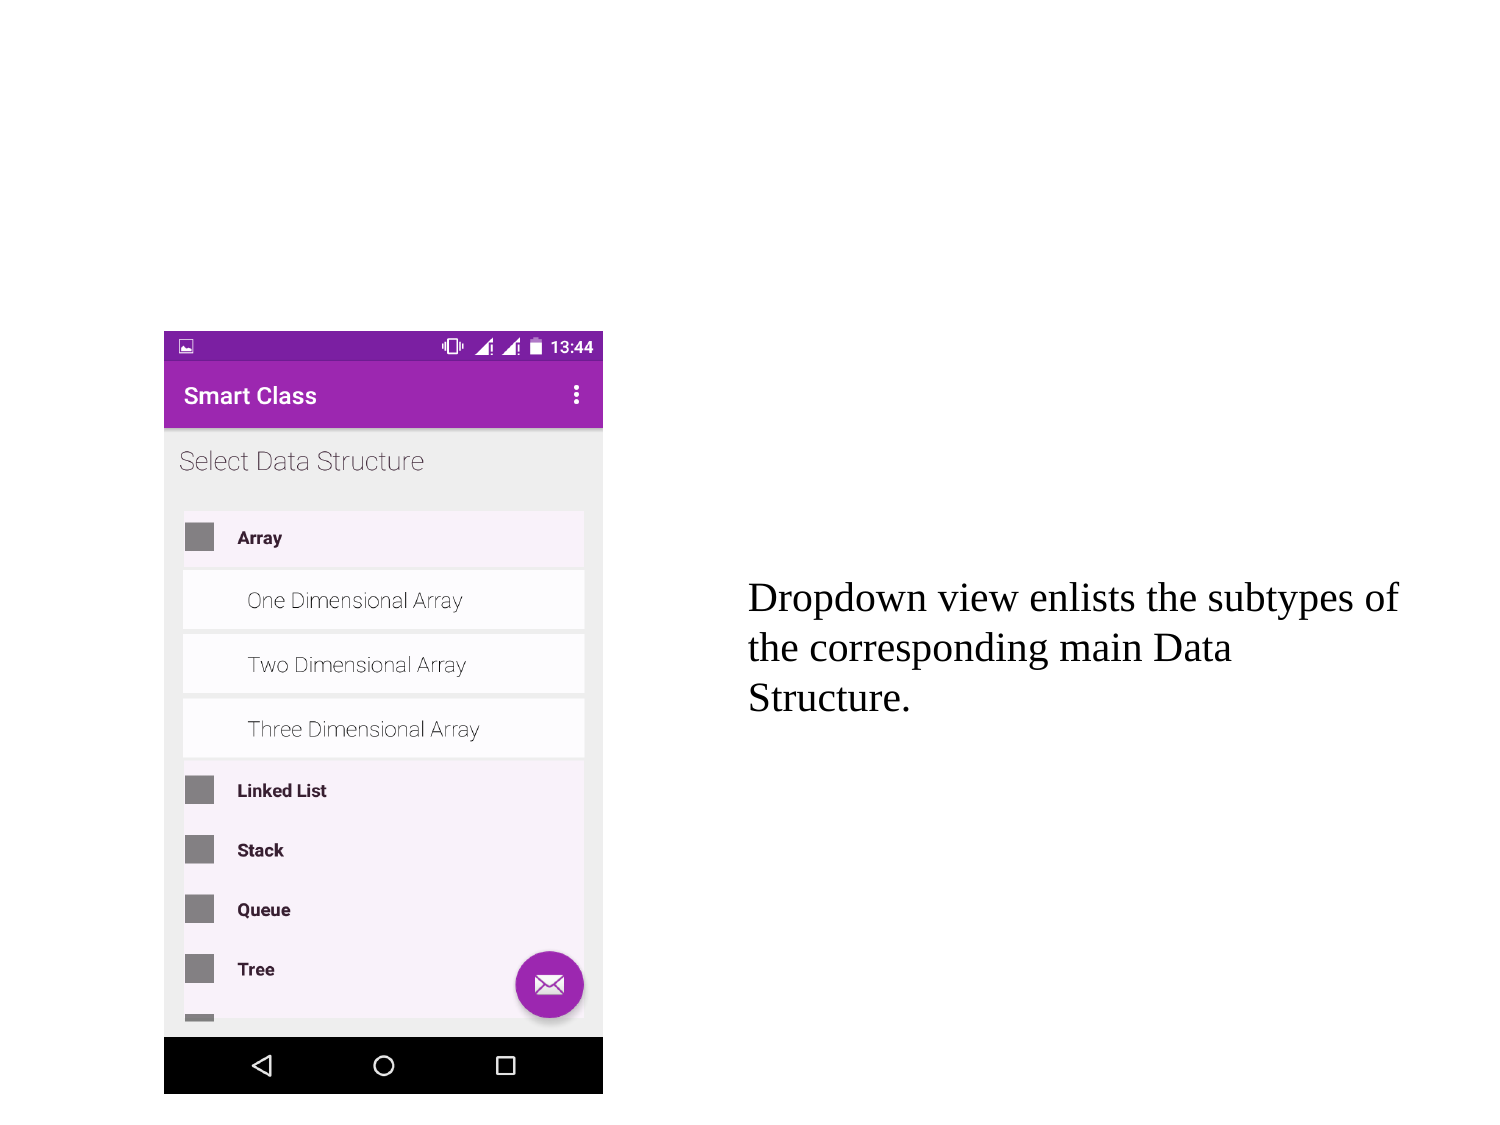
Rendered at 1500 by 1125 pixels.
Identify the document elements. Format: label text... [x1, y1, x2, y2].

text_box Dropdown view enlists the subtypes of the corresponding main Data Structure. [733, 562, 1421, 728]
picture [164, 331, 603, 1094]
